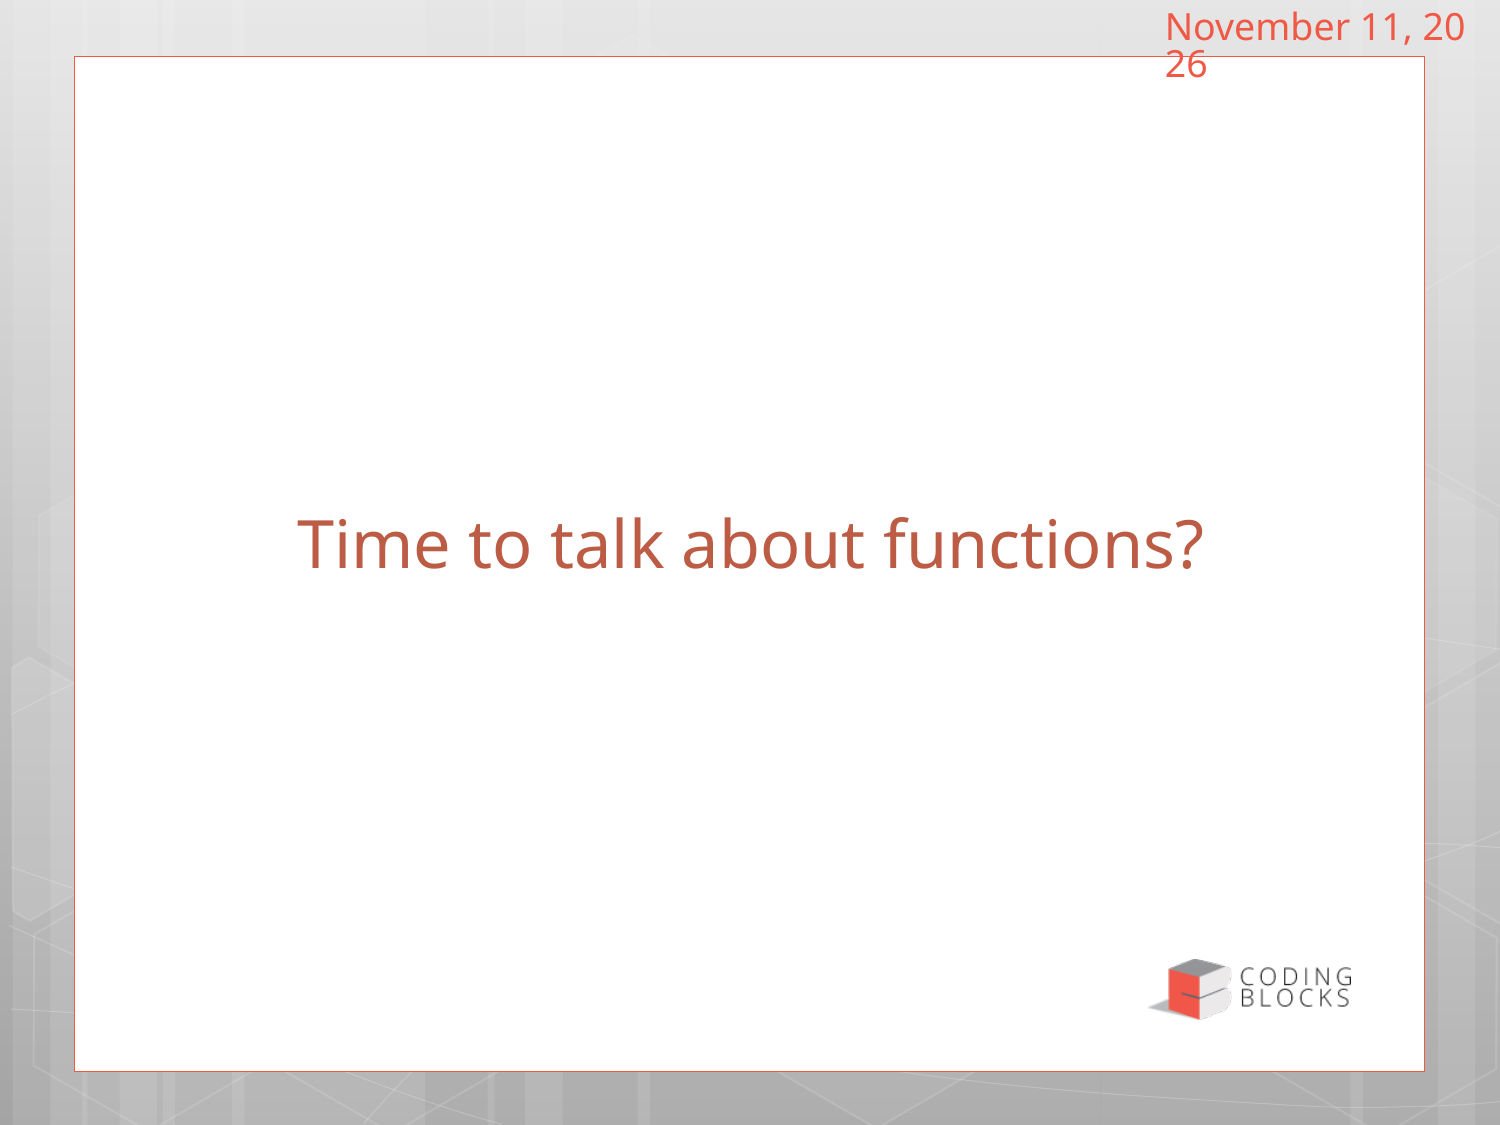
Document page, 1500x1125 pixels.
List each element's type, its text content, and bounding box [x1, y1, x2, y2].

title Time to talk about functions? [282, 496, 1460, 590]
picture [1146, 959, 1351, 1021]
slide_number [1149, 0, 1500, 37]
